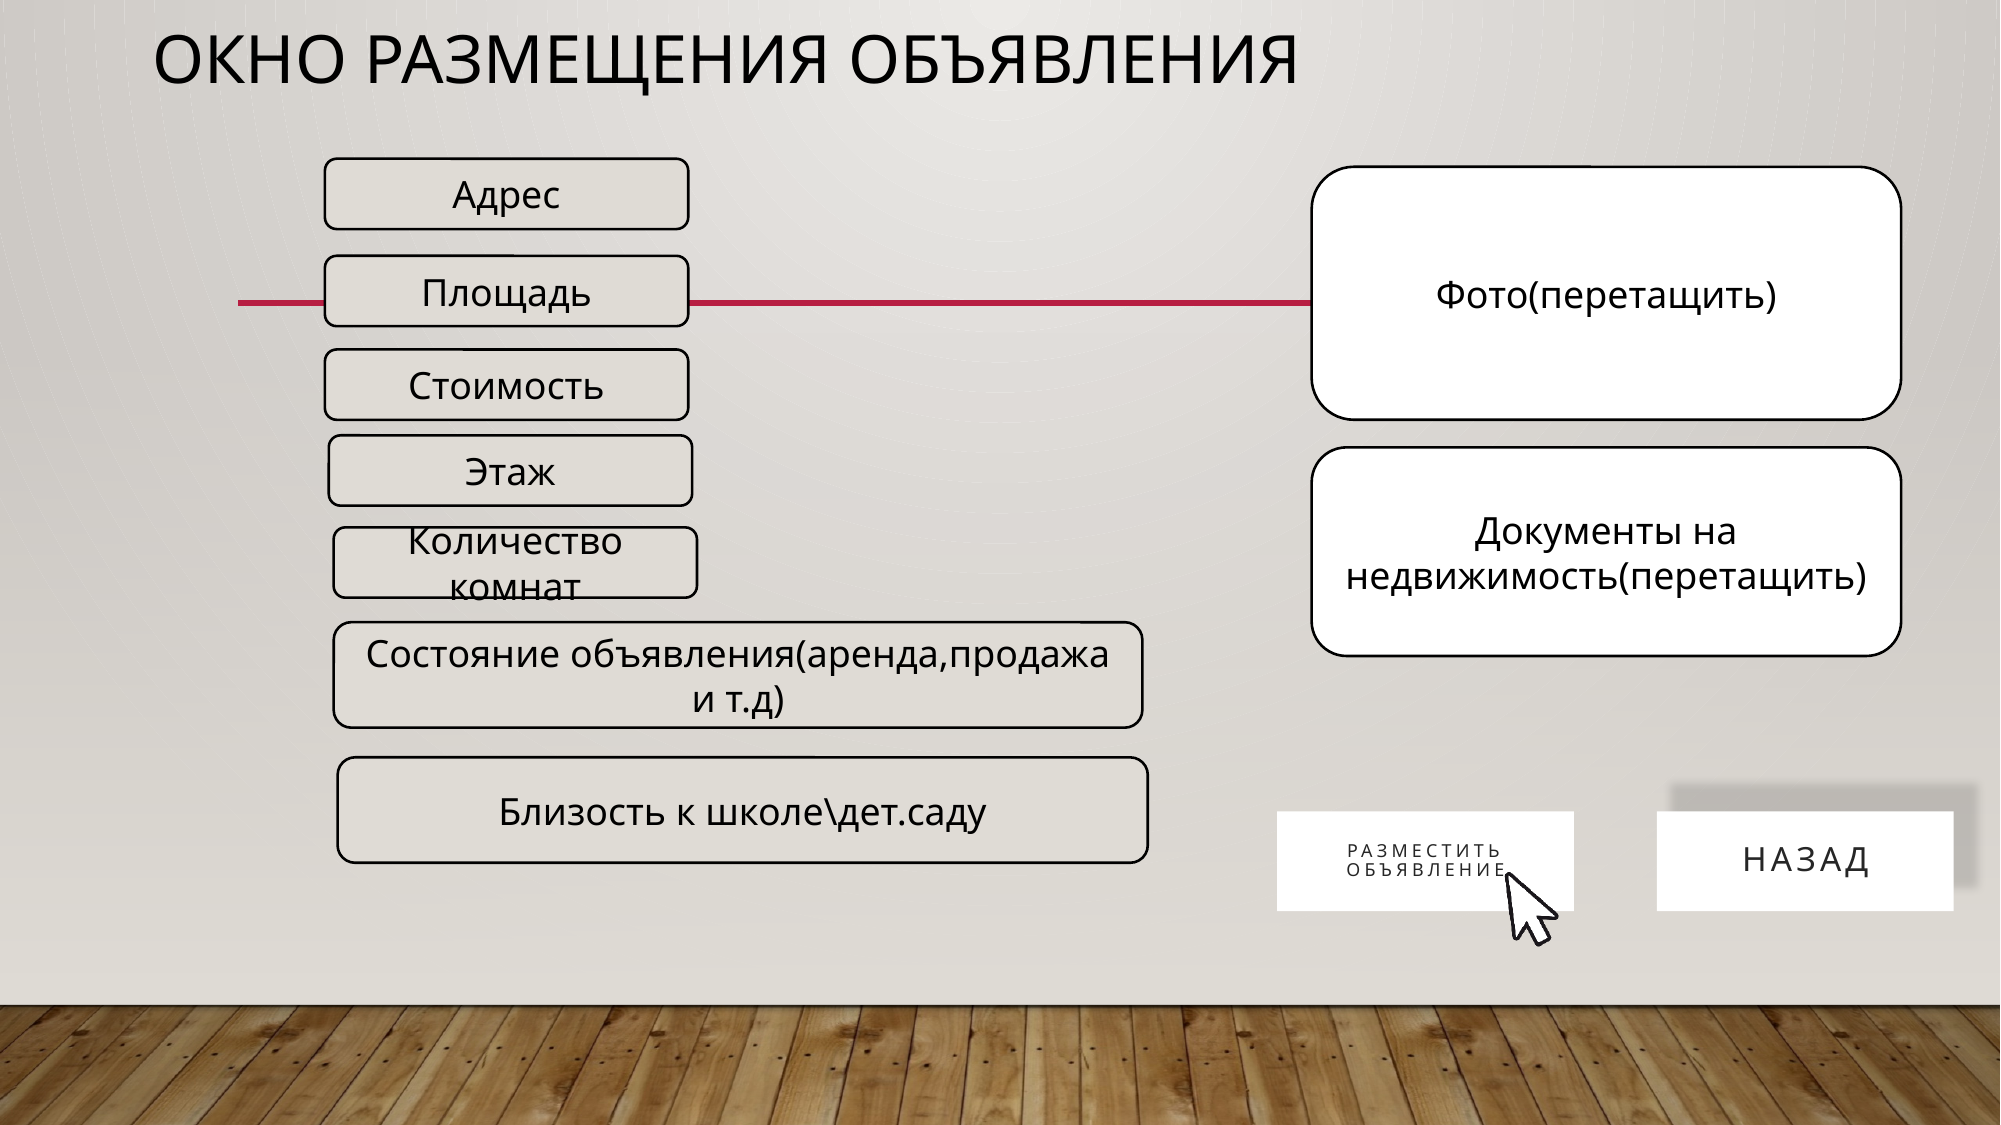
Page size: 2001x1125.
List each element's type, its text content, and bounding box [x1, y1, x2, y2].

text_box Документы на недвижимость(перетащить) [1310, 446, 1903, 658]
text_box назад [1656, 811, 1954, 912]
text_box Стоимость [323, 348, 690, 422]
text_box Адрес [323, 157, 690, 231]
text_box Этаж [327, 433, 694, 507]
title Окно размещения объявления [137, 18, 1863, 116]
text_box Фото(перетащить) [1310, 165, 1903, 422]
text_box Разместить объявление [1277, 811, 1574, 912]
picture [0, 1005, 2000, 1125]
text_box Площадь [323, 254, 690, 328]
picture [1425, 834, 1637, 988]
text_box Близость к школе\дет.саду [336, 755, 1150, 865]
text_box Состояние объявления(аренда,продажа и т.д) [332, 620, 1144, 729]
text_box Количество комнат [332, 526, 699, 599]
